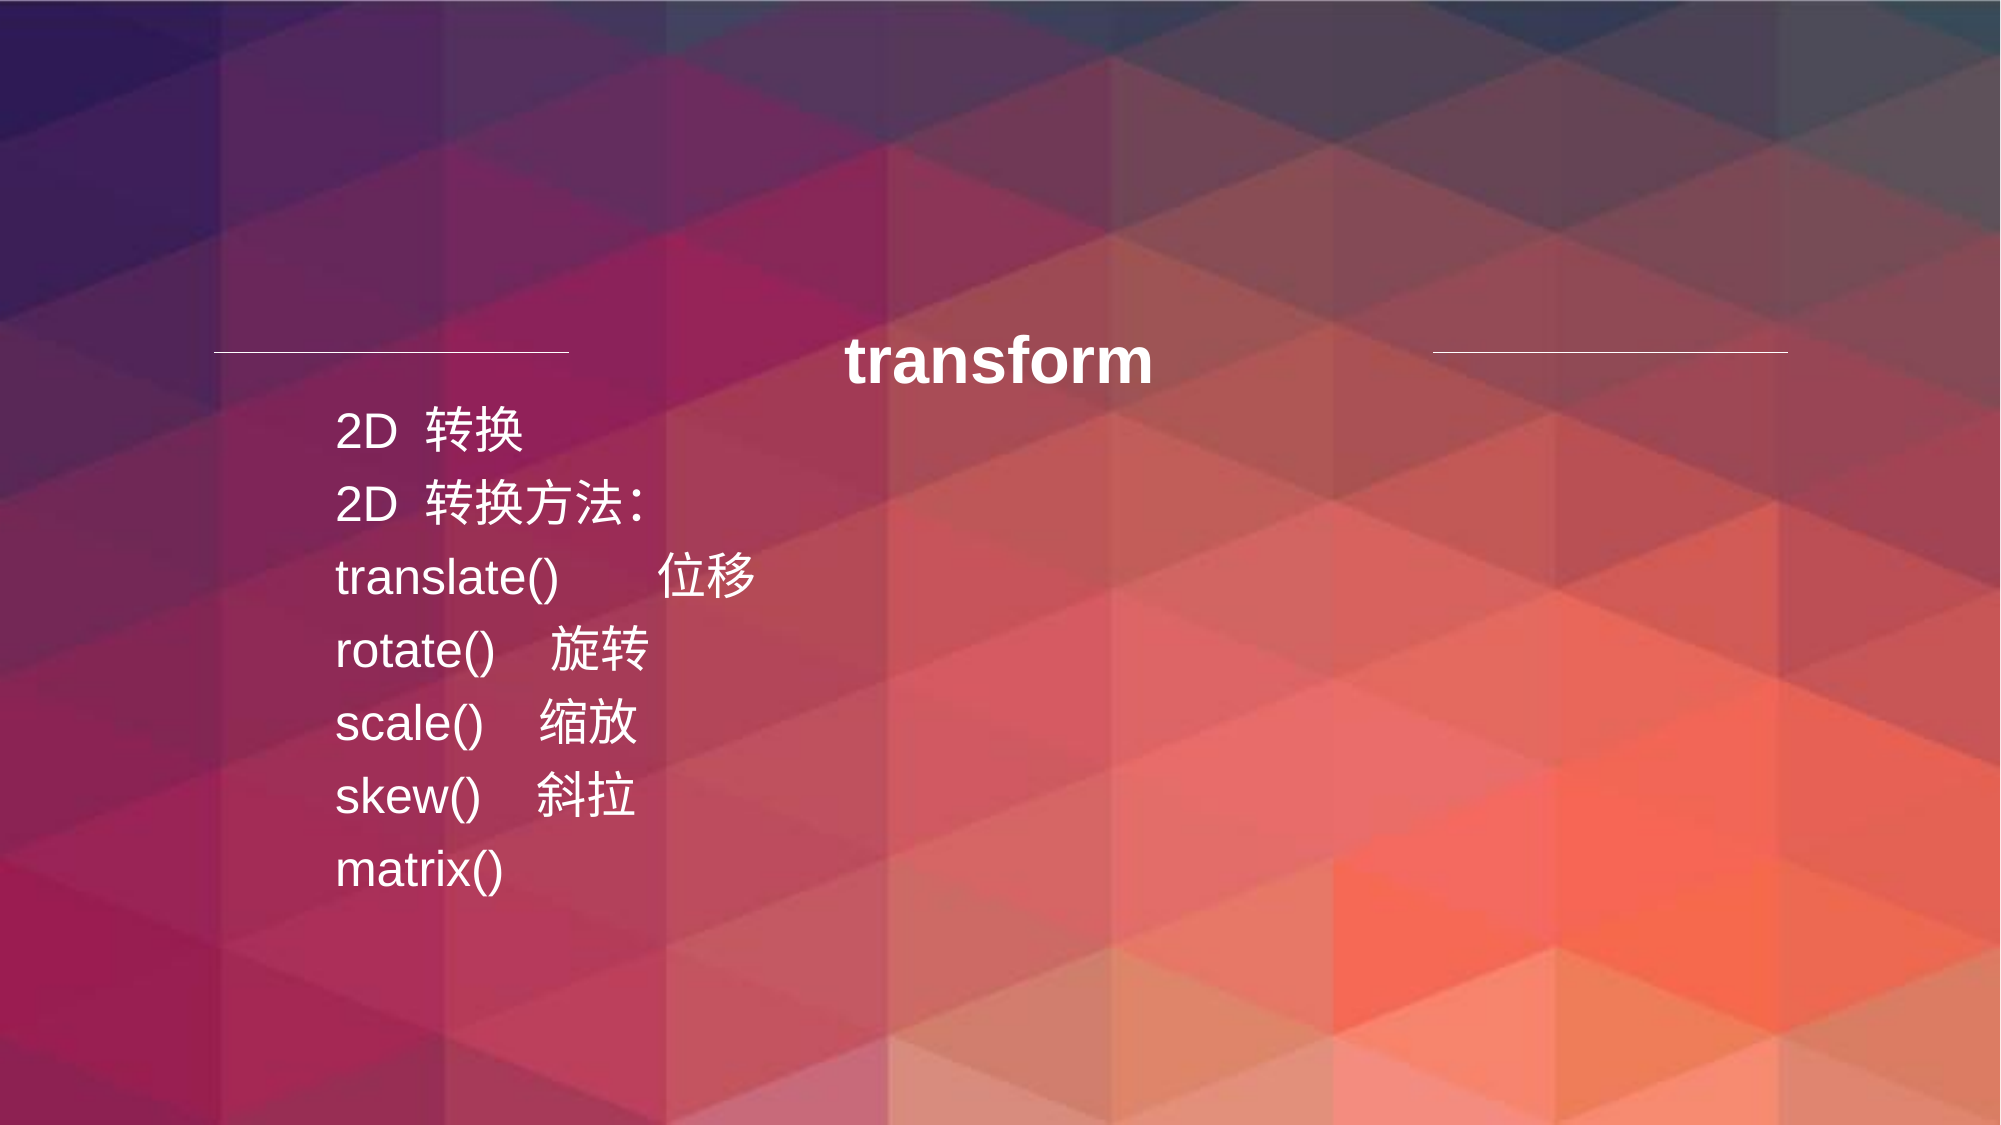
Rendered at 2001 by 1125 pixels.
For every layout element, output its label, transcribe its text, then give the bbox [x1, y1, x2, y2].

picture [0, 0, 2001, 1125]
list 2D 转换 2D 转换方法： translate() 位移 rotate() 旋转 scale() 缩放 skew() 斜拉 matrix() [319, 421, 1772, 961]
title transform [578, 287, 1422, 421]
